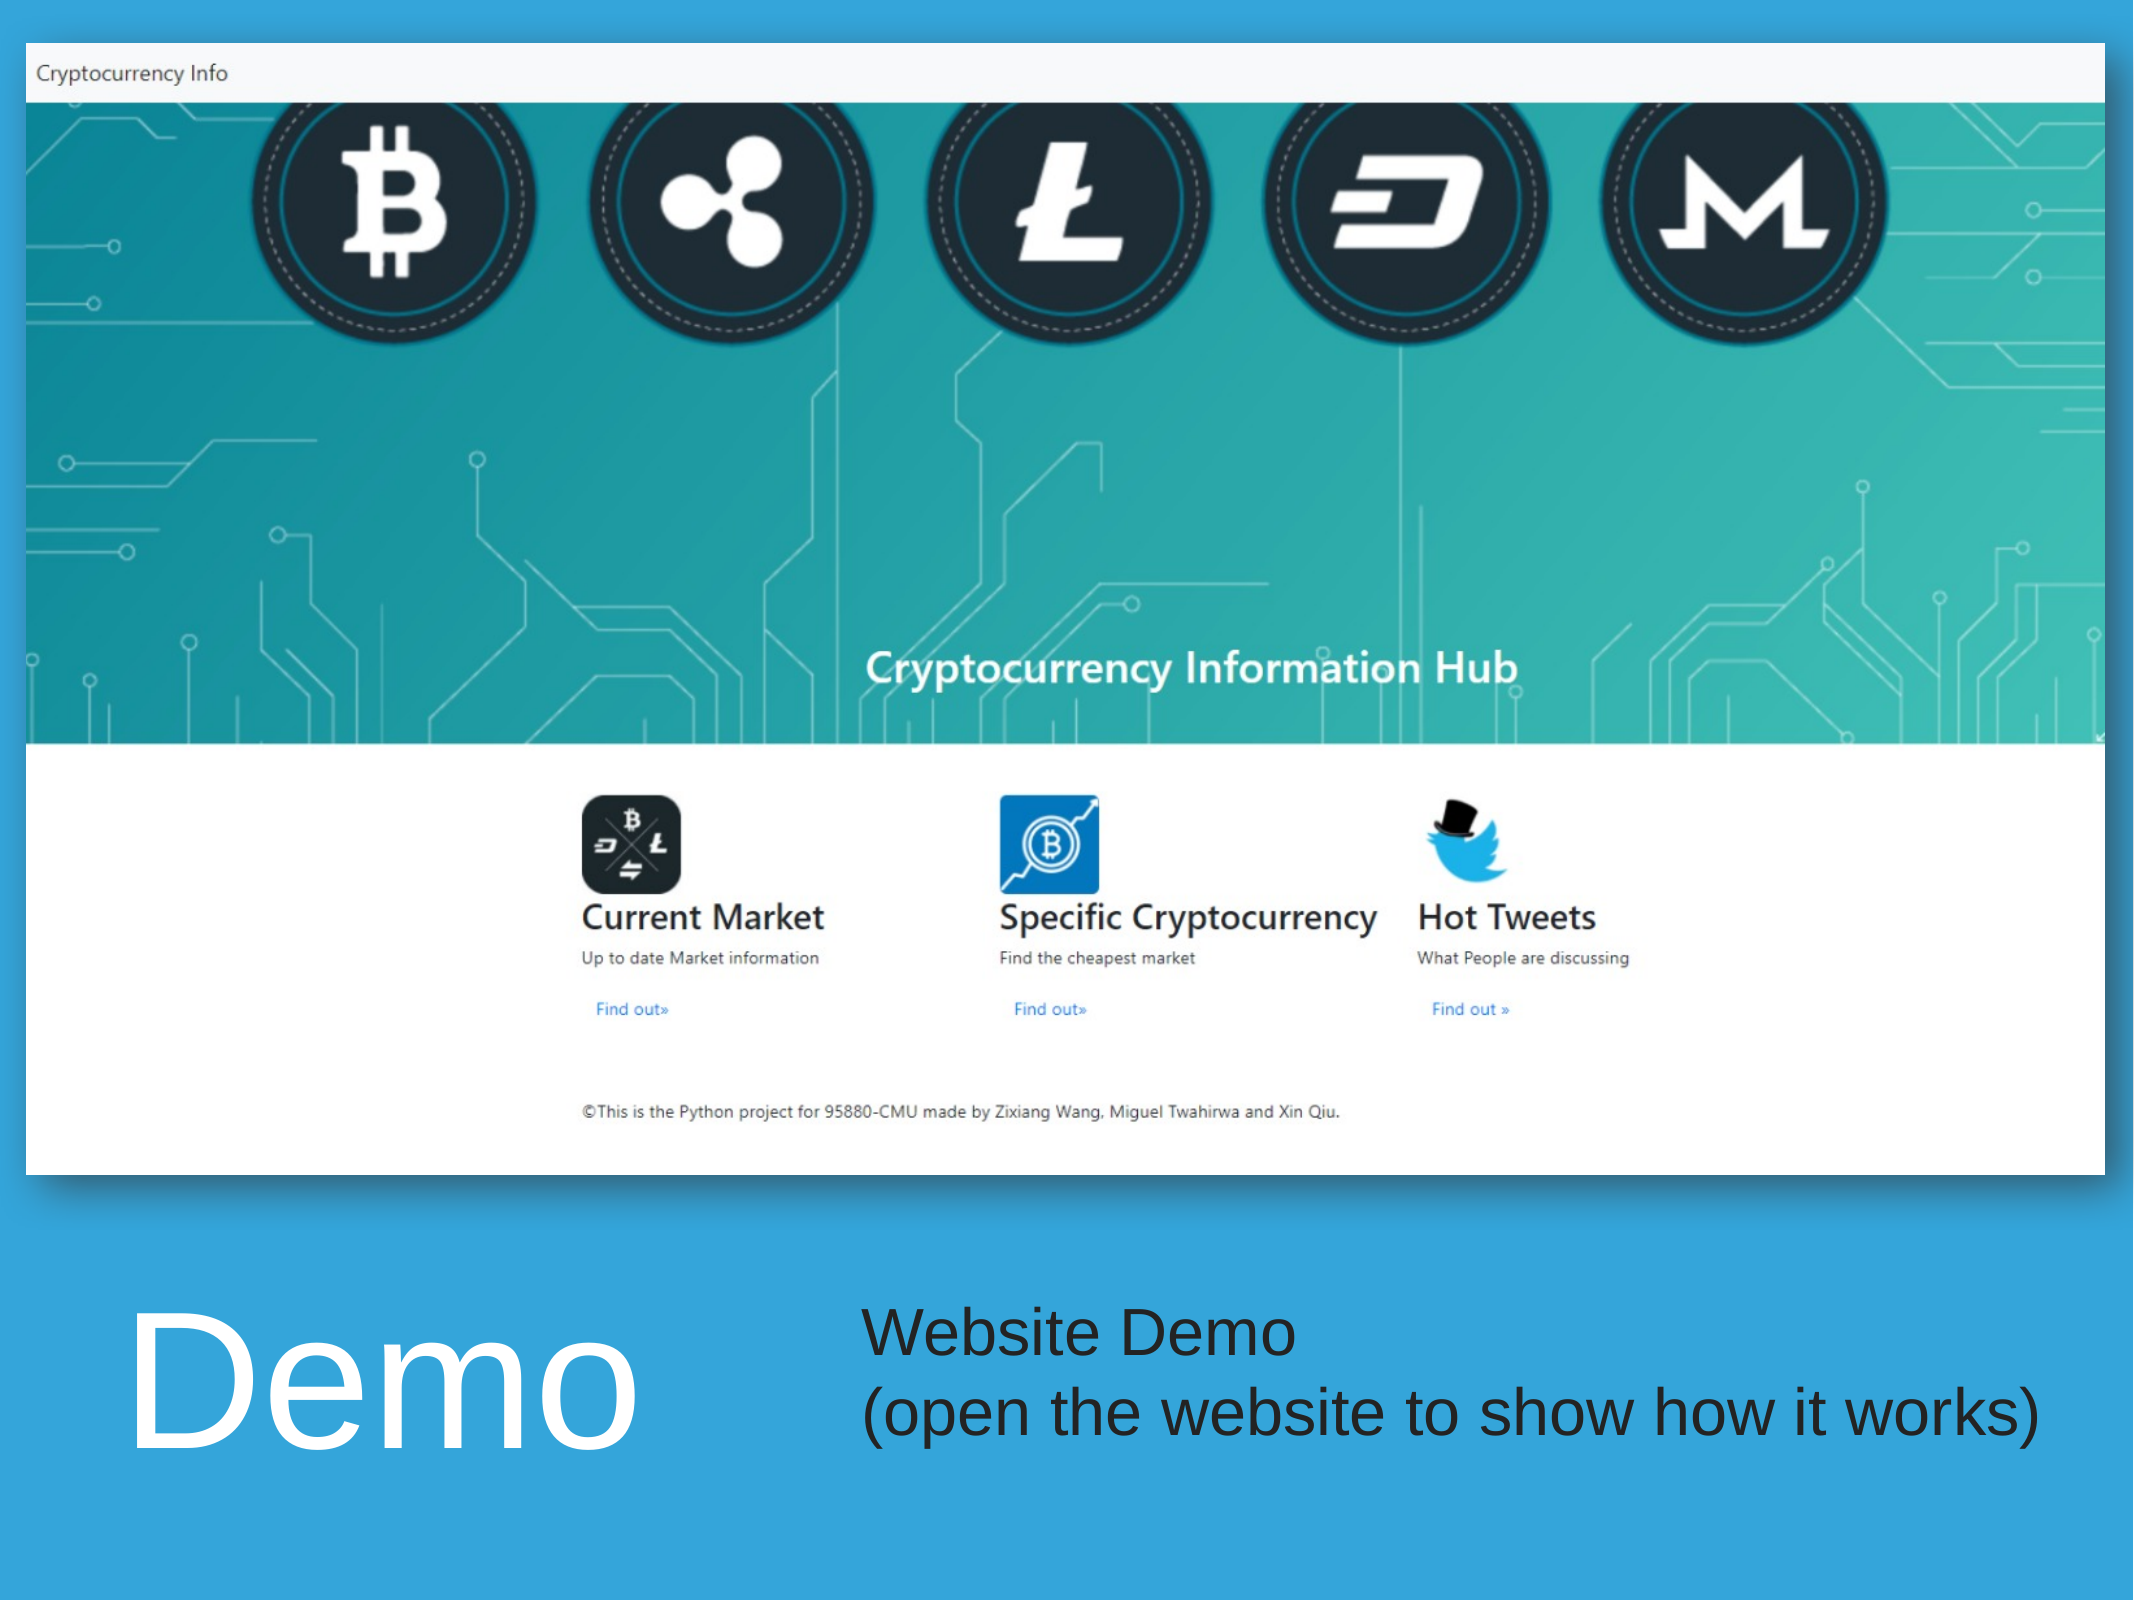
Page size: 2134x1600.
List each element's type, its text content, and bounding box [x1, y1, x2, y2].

picture [26, 43, 2106, 1175]
list Website Demo (open the website to show how it works) [846, 1310, 2134, 1429]
list Demo [106, 1283, 694, 1600]
